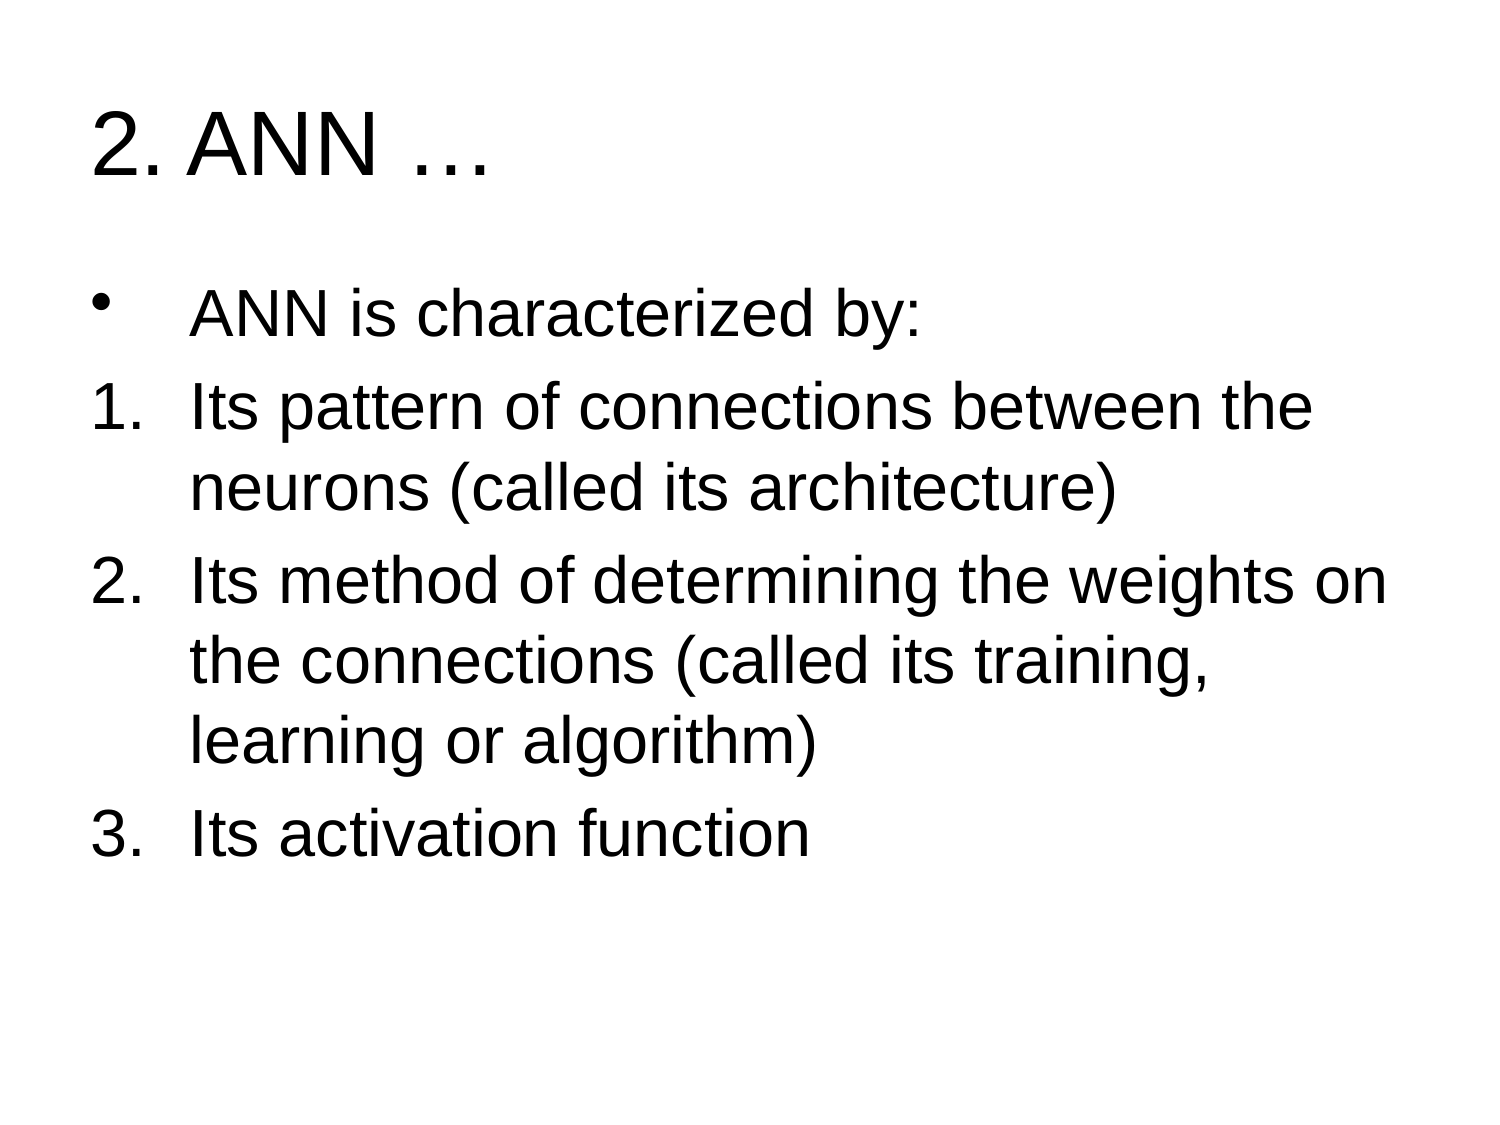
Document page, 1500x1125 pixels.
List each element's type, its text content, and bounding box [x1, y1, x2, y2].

list ANN is characterized by: Its pattern of connections between the neurons (called its architecture) Its method of determining the weights on the connections (called its training, learning or algorithm) Its activation function [74, 262, 1426, 1006]
title 2. ANN … [74, 44, 1426, 233]
